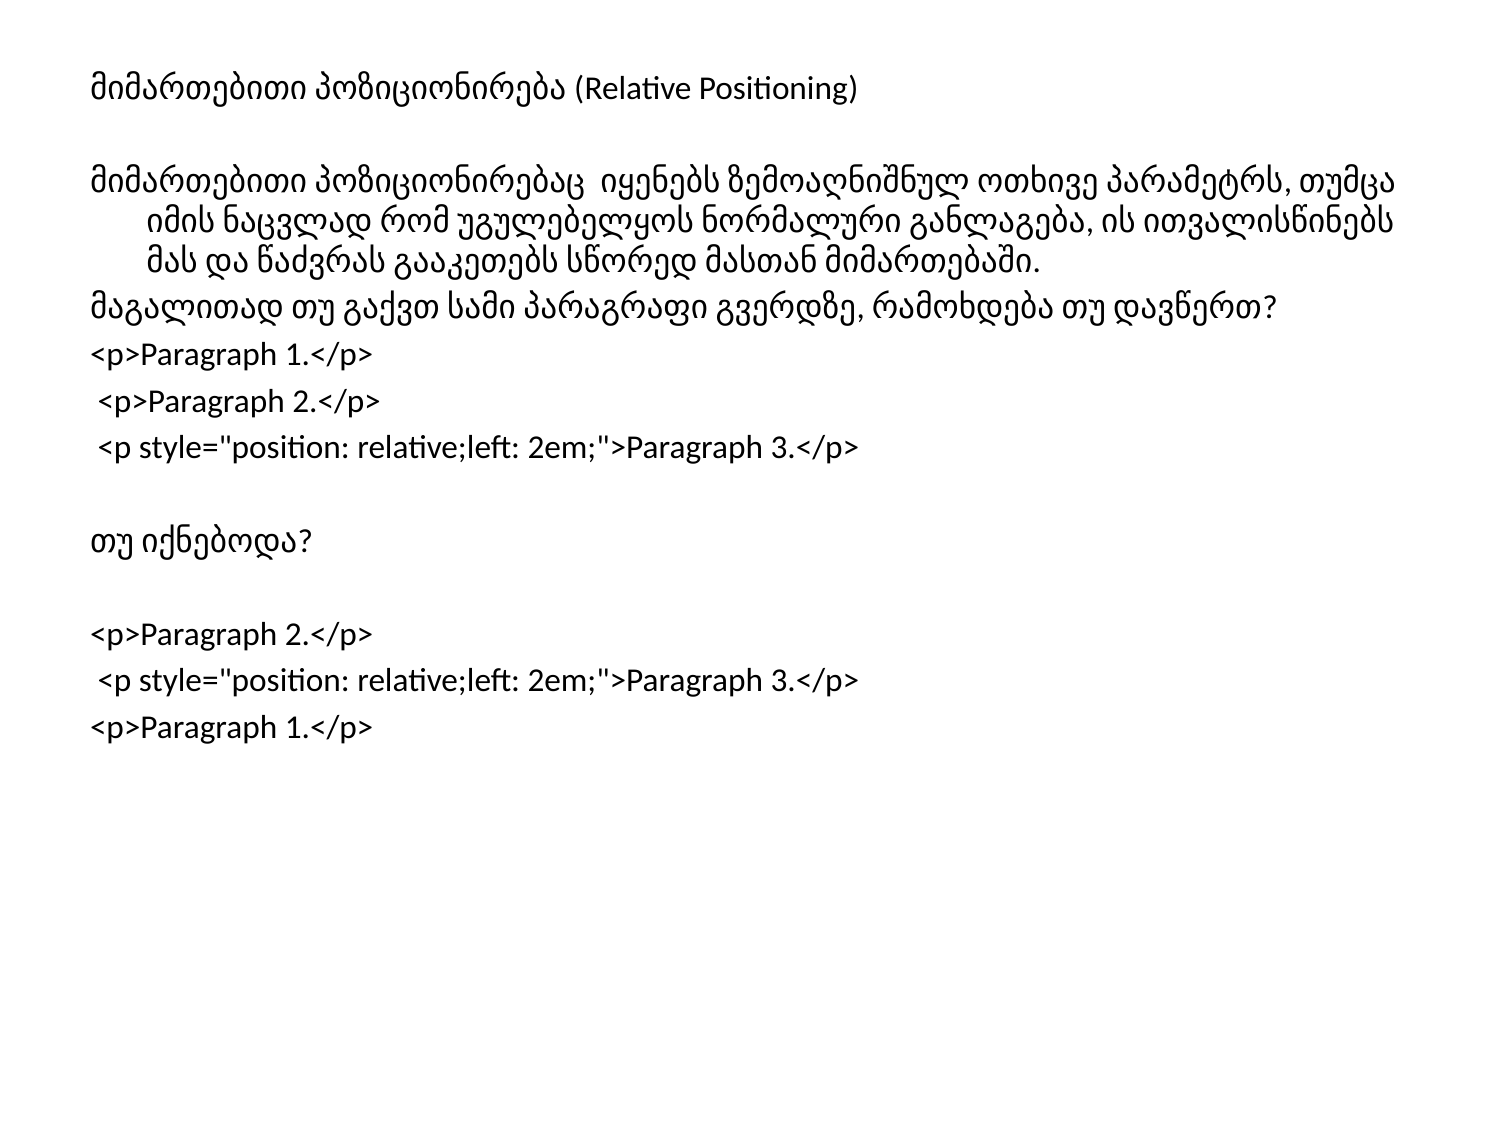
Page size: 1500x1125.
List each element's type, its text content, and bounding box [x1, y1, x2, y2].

list მიმართებითი პოზიციონირება (Relative Positioning) მიმართებითი პოზიციონირებაც იყენებს ზემოაღნიშნულ ოთხივე პარამეტრს, თუმცა იმის ნაცვლად რომ უგულებელყოს ნორმალური განლაგება, ის ითვალისწინებს მას და წაძვრას გააკეთებს სწორედ მასთან მიმართებაში. მაგალითად თუ გაქვთ სამი პარაგრაფი გვერდზე, რამოხდება თუ დავწერთ? <p>Paragraph 1.</p> <p>Paragraph 2.</p> <p style="position: relative;left: 2em;">Paragraph 3.</p> თუ იქნებოდა? <p>Paragraph 2.</p> <p style="position: relative;left: 2em;">Paragraph 3.</p> <p>Paragraph 1.</p> [75, 58, 1425, 1067]
